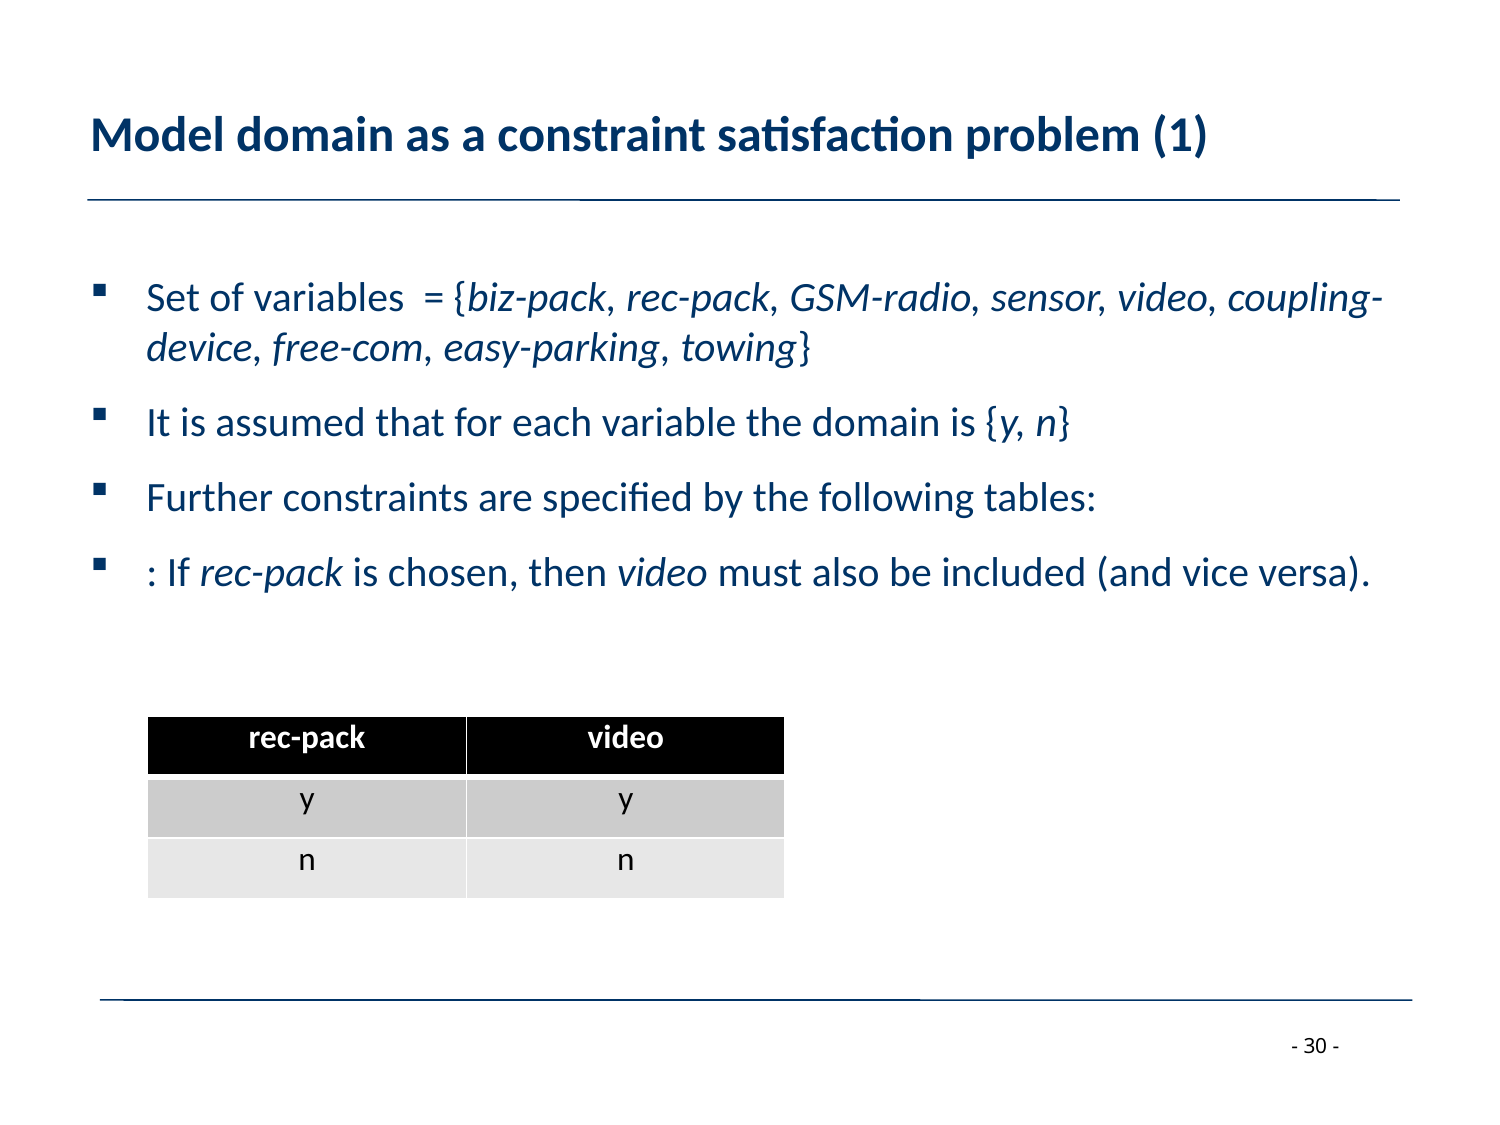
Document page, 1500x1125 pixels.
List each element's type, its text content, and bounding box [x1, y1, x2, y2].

table_cell y [467, 780, 784, 837]
title Model domain as a constraint satisfaction problem (1) [74, 37, 1426, 226]
table_cell n [148, 839, 466, 898]
table_cell n [467, 839, 784, 898]
table_header rec-pack [148, 717, 466, 774]
table_cell y [148, 780, 466, 837]
table_header video [467, 717, 784, 774]
